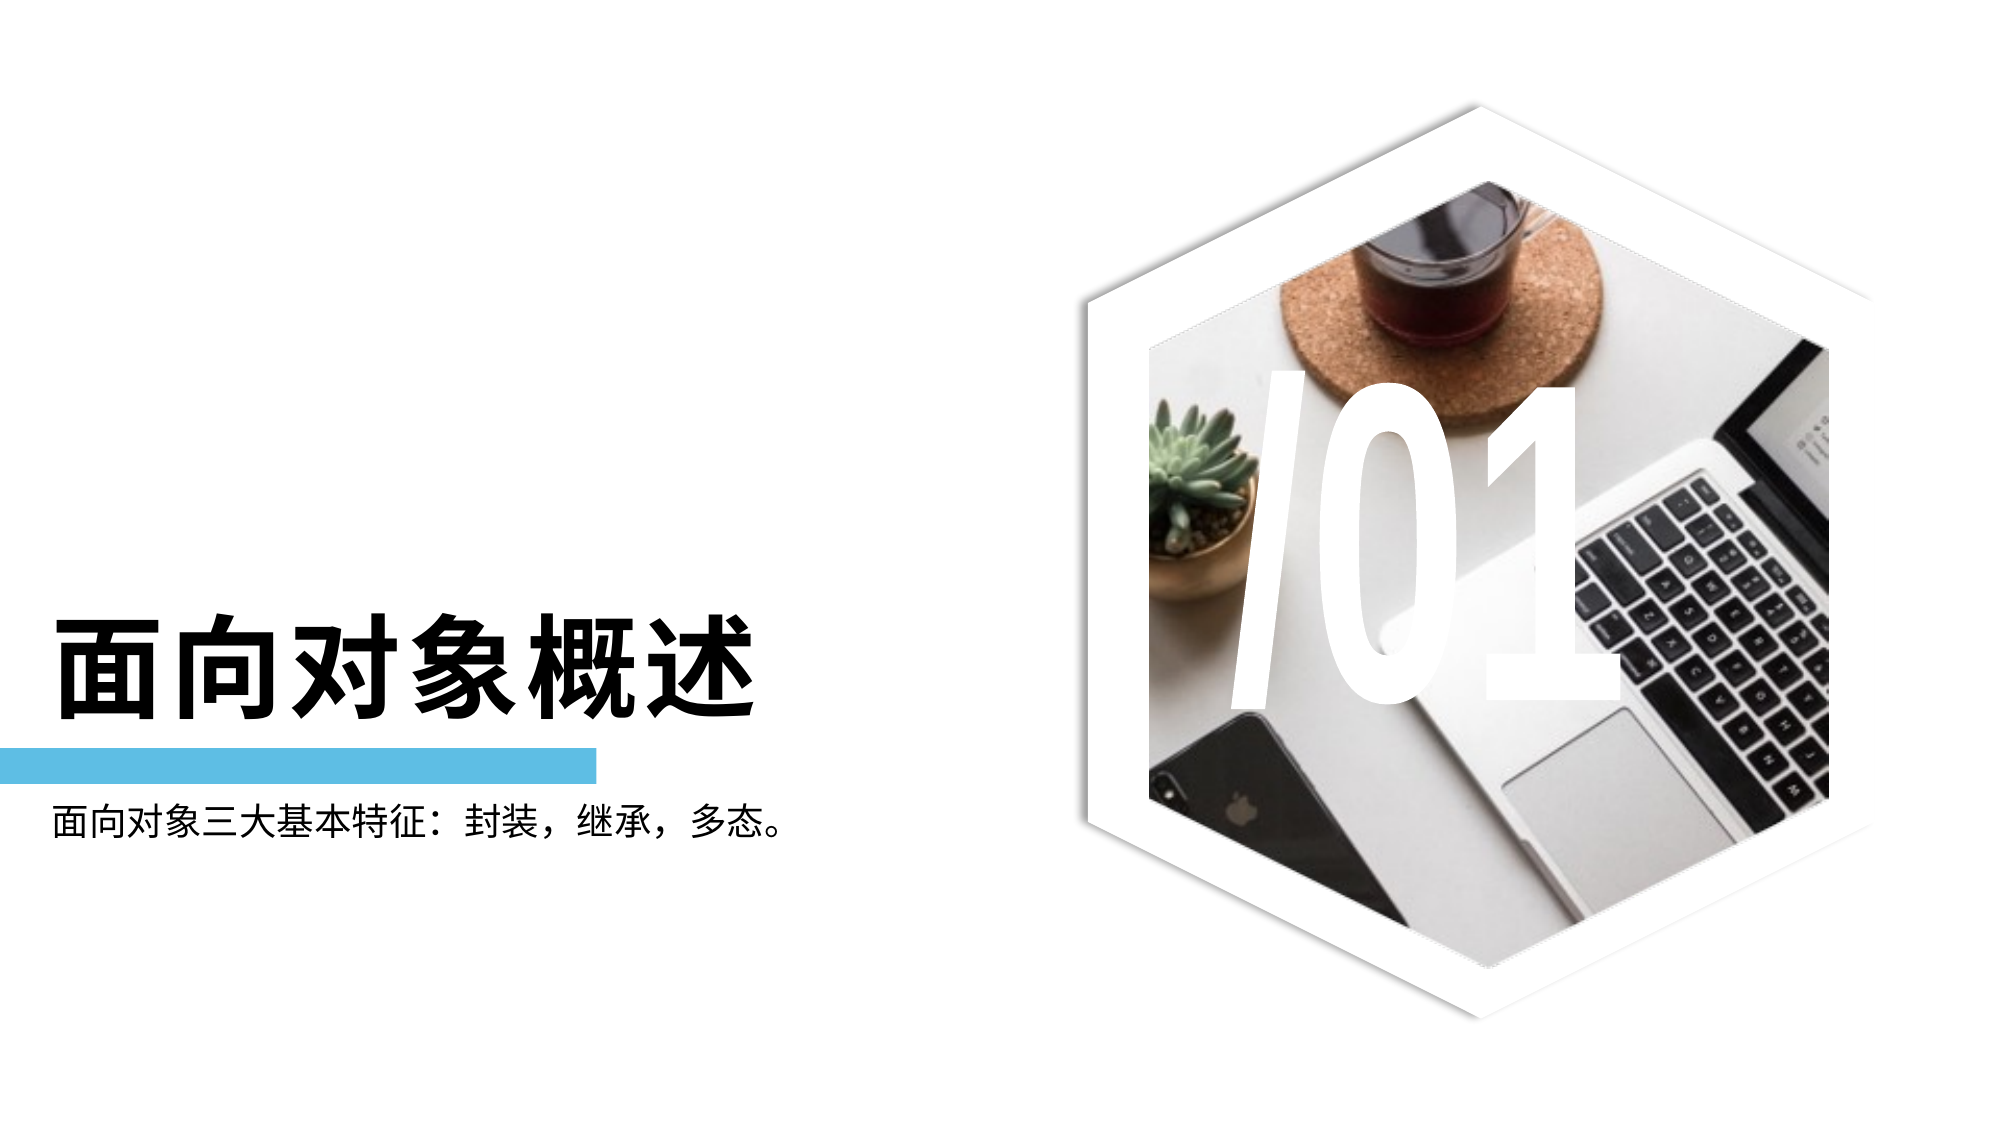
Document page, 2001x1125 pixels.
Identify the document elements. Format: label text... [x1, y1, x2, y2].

title 面向对象概述 [36, 588, 1104, 741]
text_box 面向对象三大基本特征：封装，继承，多态。 [36, 790, 817, 896]
picture [1149, 181, 1829, 969]
